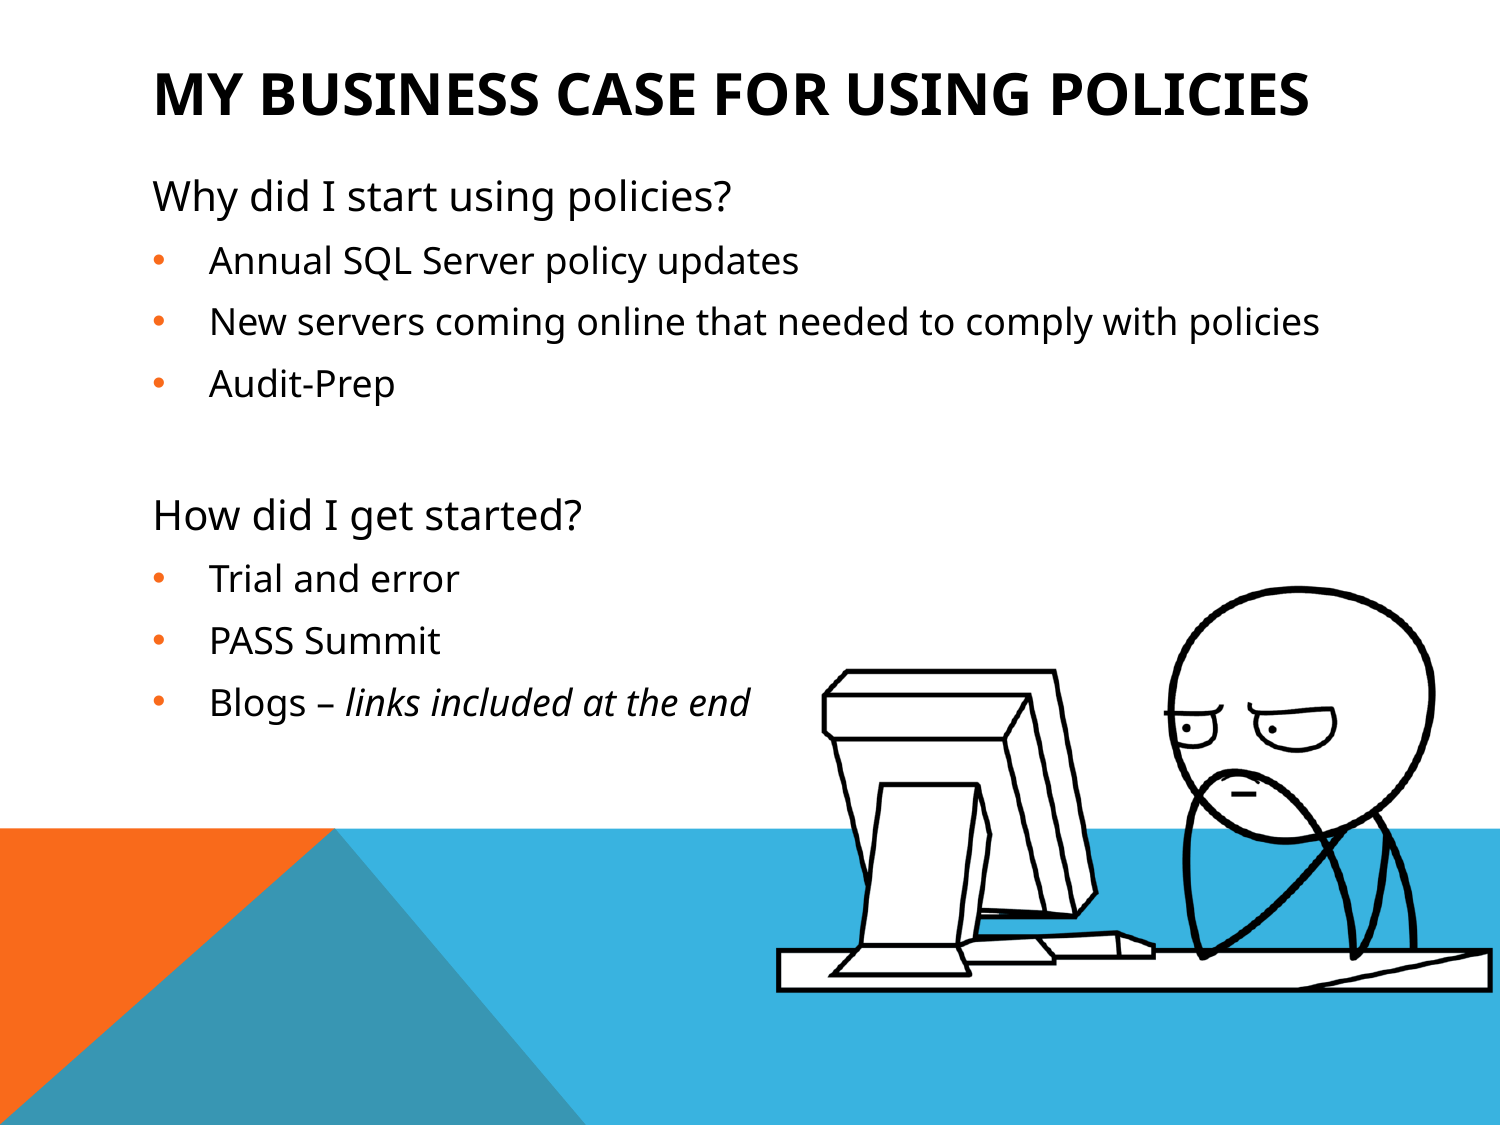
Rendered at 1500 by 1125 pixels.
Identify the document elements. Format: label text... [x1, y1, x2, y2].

list Why did I start using policies? Annual SQL Server policy updates New servers coming online that needed to comply with policies Audit-Prep How did I get started? Trial and error PASS Summit Blogs – links included at the end [137, 162, 1372, 822]
title My Business case for using policies [137, 47, 1375, 138]
picture [768, 574, 1500, 1001]
